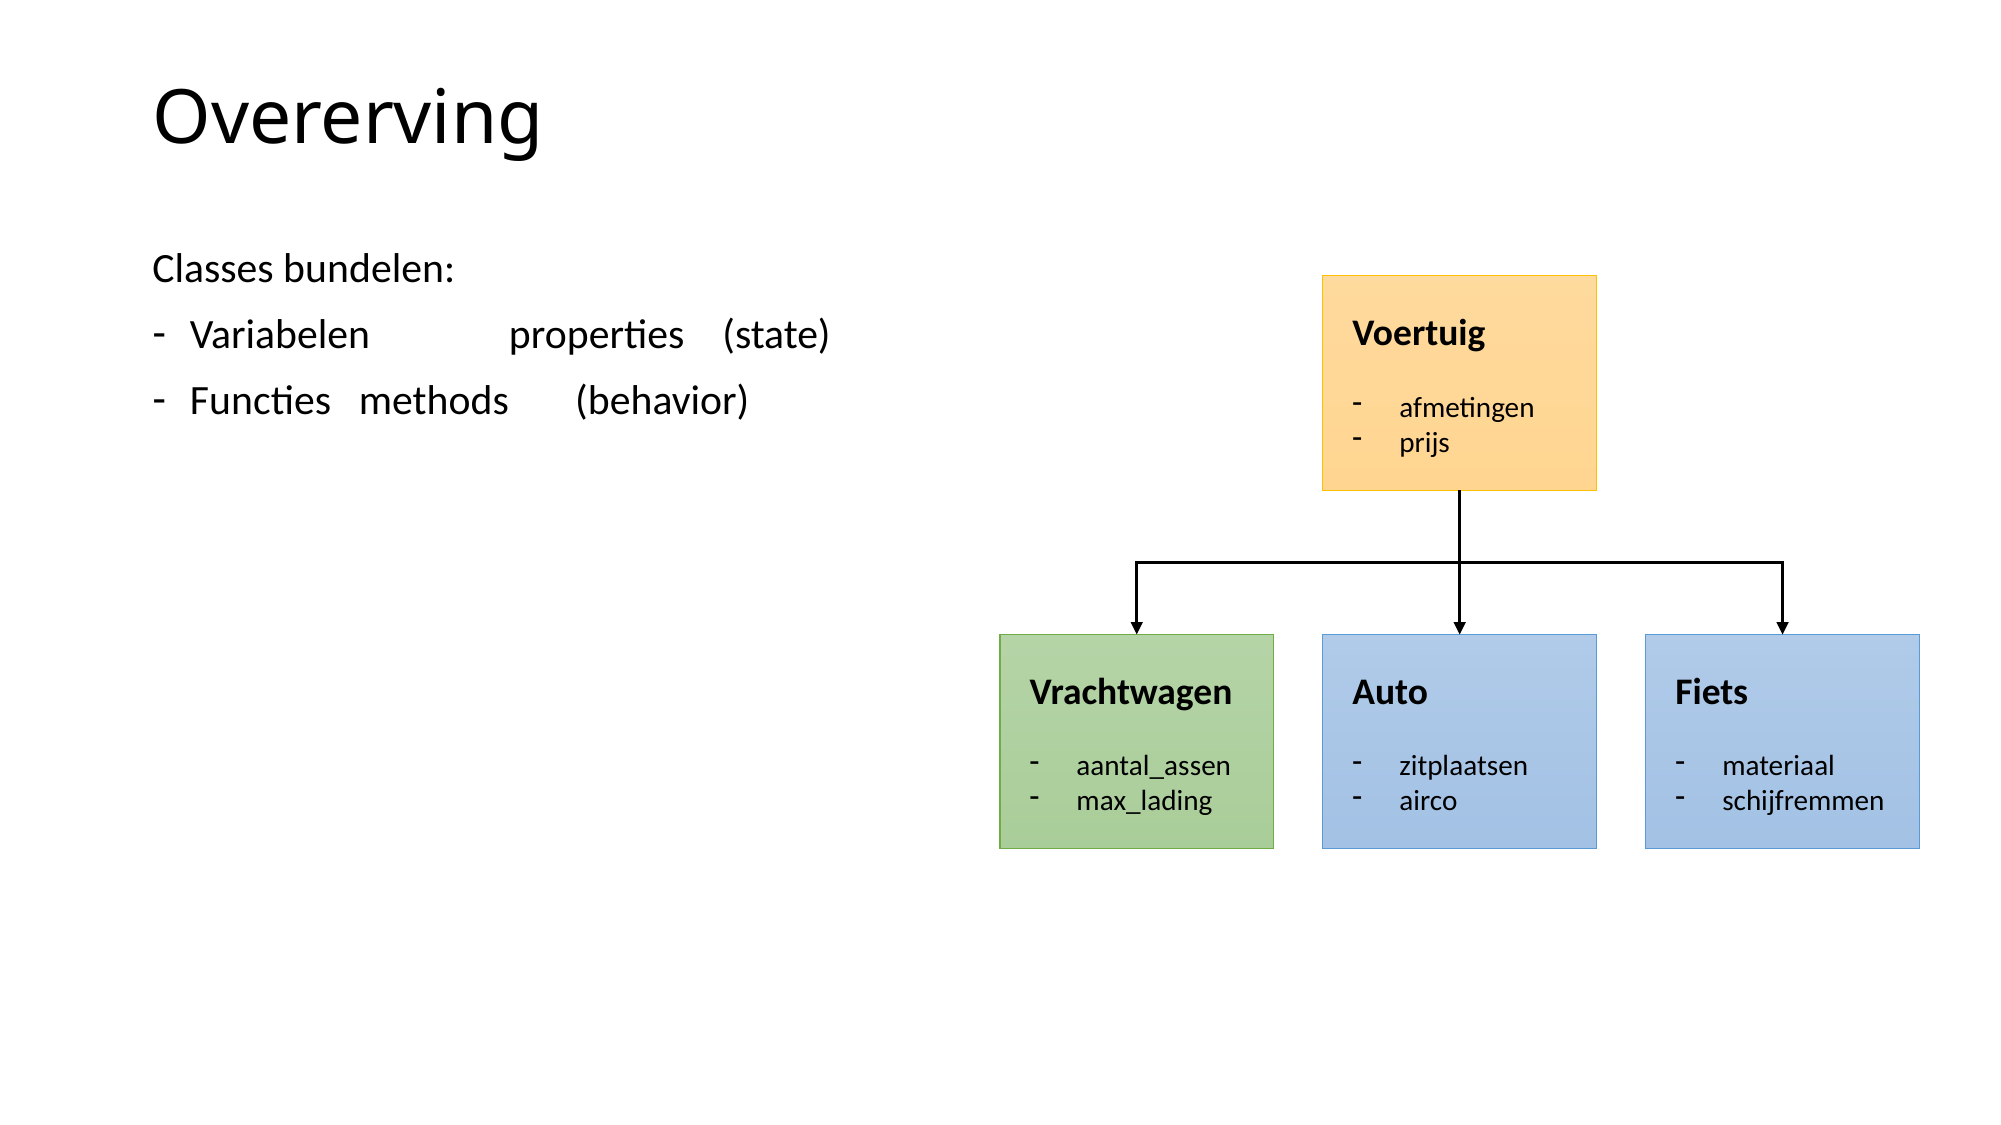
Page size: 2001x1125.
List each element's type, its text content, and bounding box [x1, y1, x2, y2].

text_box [999, 275, 1920, 850]
title Overerving [137, 59, 1863, 178]
list Classes bundelen: Variabelen properties (state) Functies methods (behavior) [137, 238, 888, 1014]
